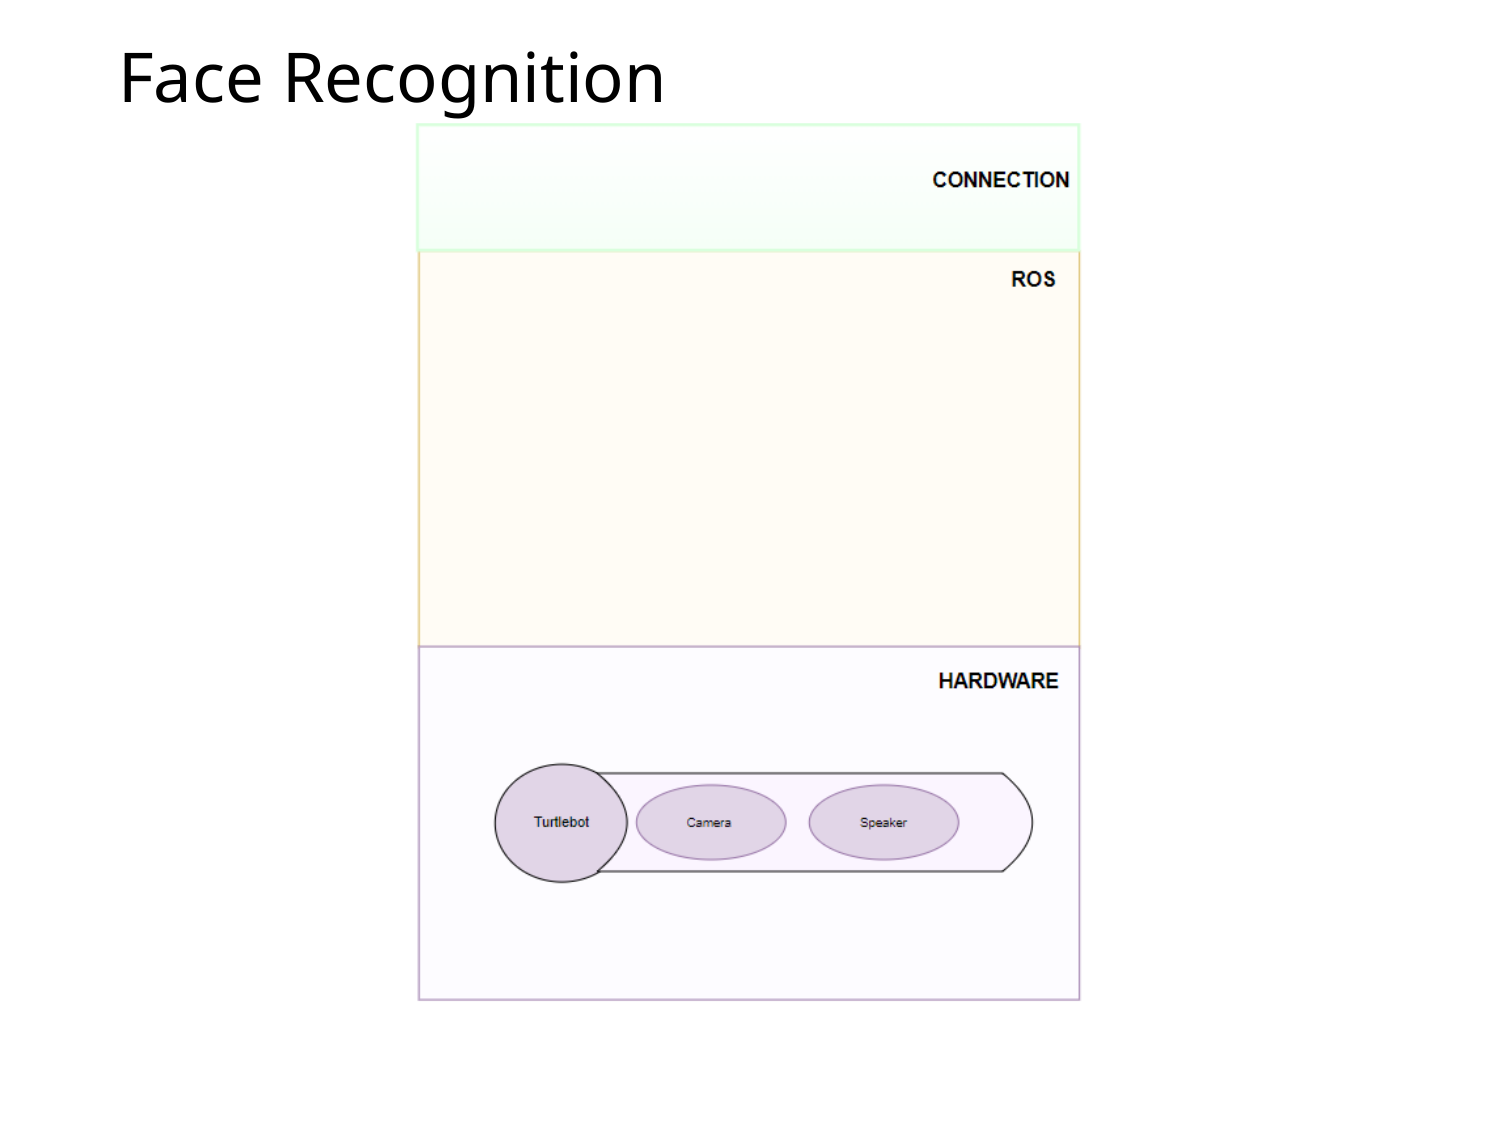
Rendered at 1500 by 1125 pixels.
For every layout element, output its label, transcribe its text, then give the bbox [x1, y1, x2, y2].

title Face Recognition [103, 0, 1397, 190]
picture [415, 122, 1084, 1005]
